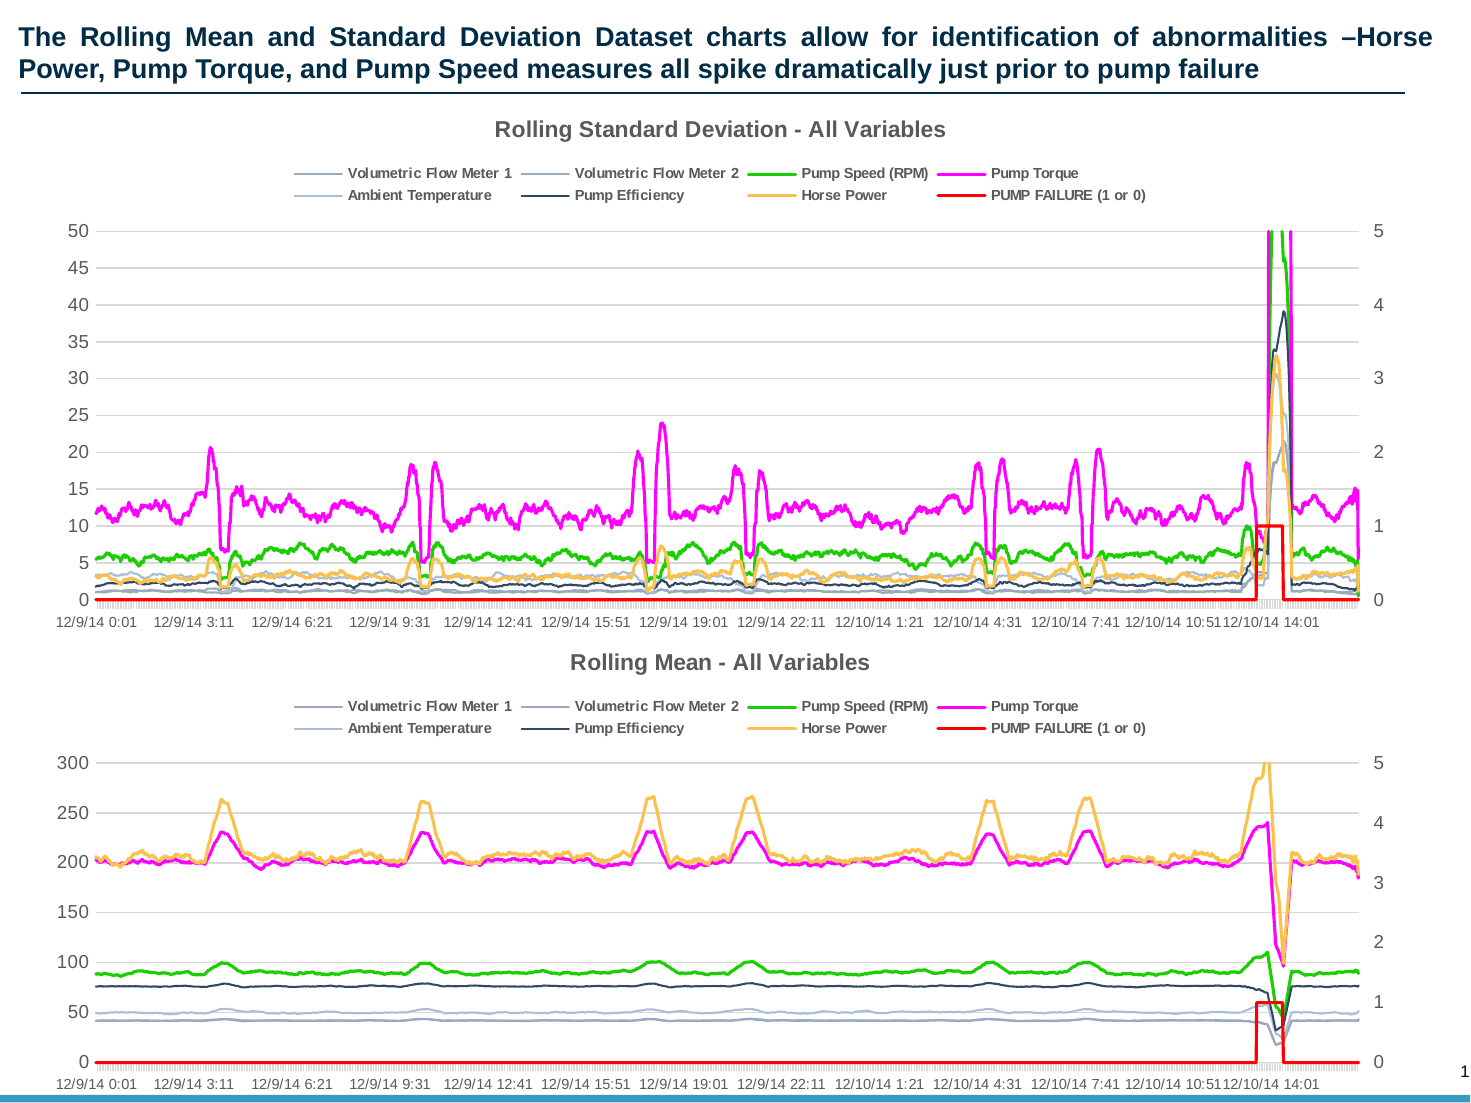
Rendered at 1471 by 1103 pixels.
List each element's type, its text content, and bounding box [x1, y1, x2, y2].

chart [27, 89, 1413, 1103]
title The Rolling Mean and Standard Deviation Dataset charts allow for identification of abnormalities –Horse Power, Pump Torque, and Pump Speed measures all spike dramatically just prior to pump failure [18, 19, 1433, 85]
